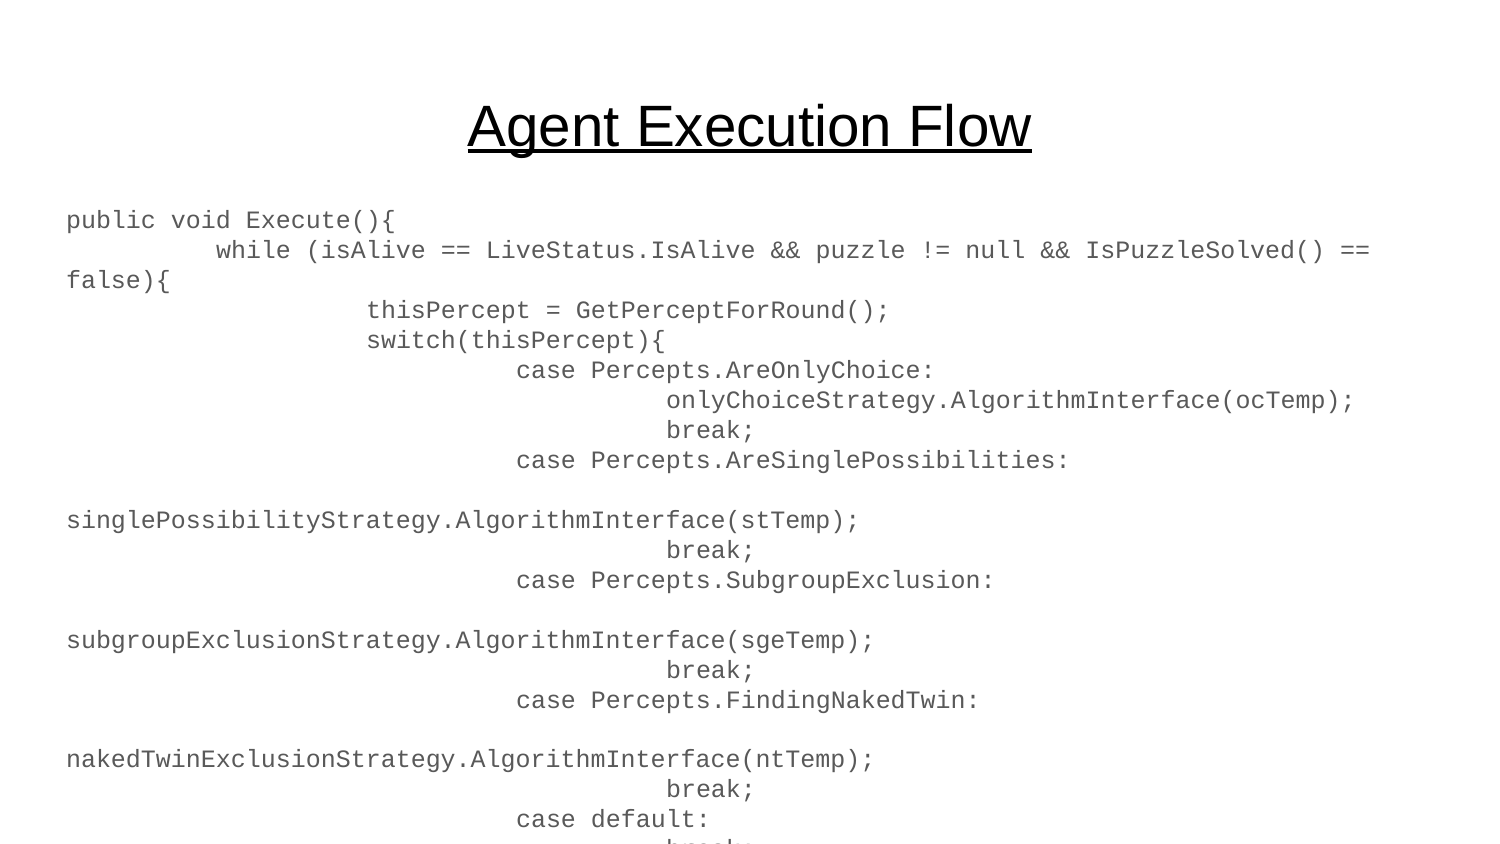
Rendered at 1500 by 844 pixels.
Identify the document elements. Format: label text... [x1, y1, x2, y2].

title Agent Execution Flow [51, 72, 1449, 167]
list public void Execute(){ while (isAlive == LiveStatus.IsAlive && puzzle != null && IsPuzzleSolved() == false){ thisPercept = GetPerceptForRound(); switch(thisPercept){ case Percepts.AreOnlyChoice: onlyChoiceStrategy.AlgorithmInterface(ocTemp); break; case Percepts.AreSinglePossibilities: singlePossibilityStrategy.AlgorithmInterface(stTemp); break; case Percepts.SubgroupExclusion: subgroupExclusionStrategy.AlgorithmInterface(sgeTemp); break; case Percepts.FindingNakedTwin: nakedTwinExclusionStrategy.AlgorithmInterface(ntTemp); break; case default: break; } } } [51, 189, 1449, 839]
